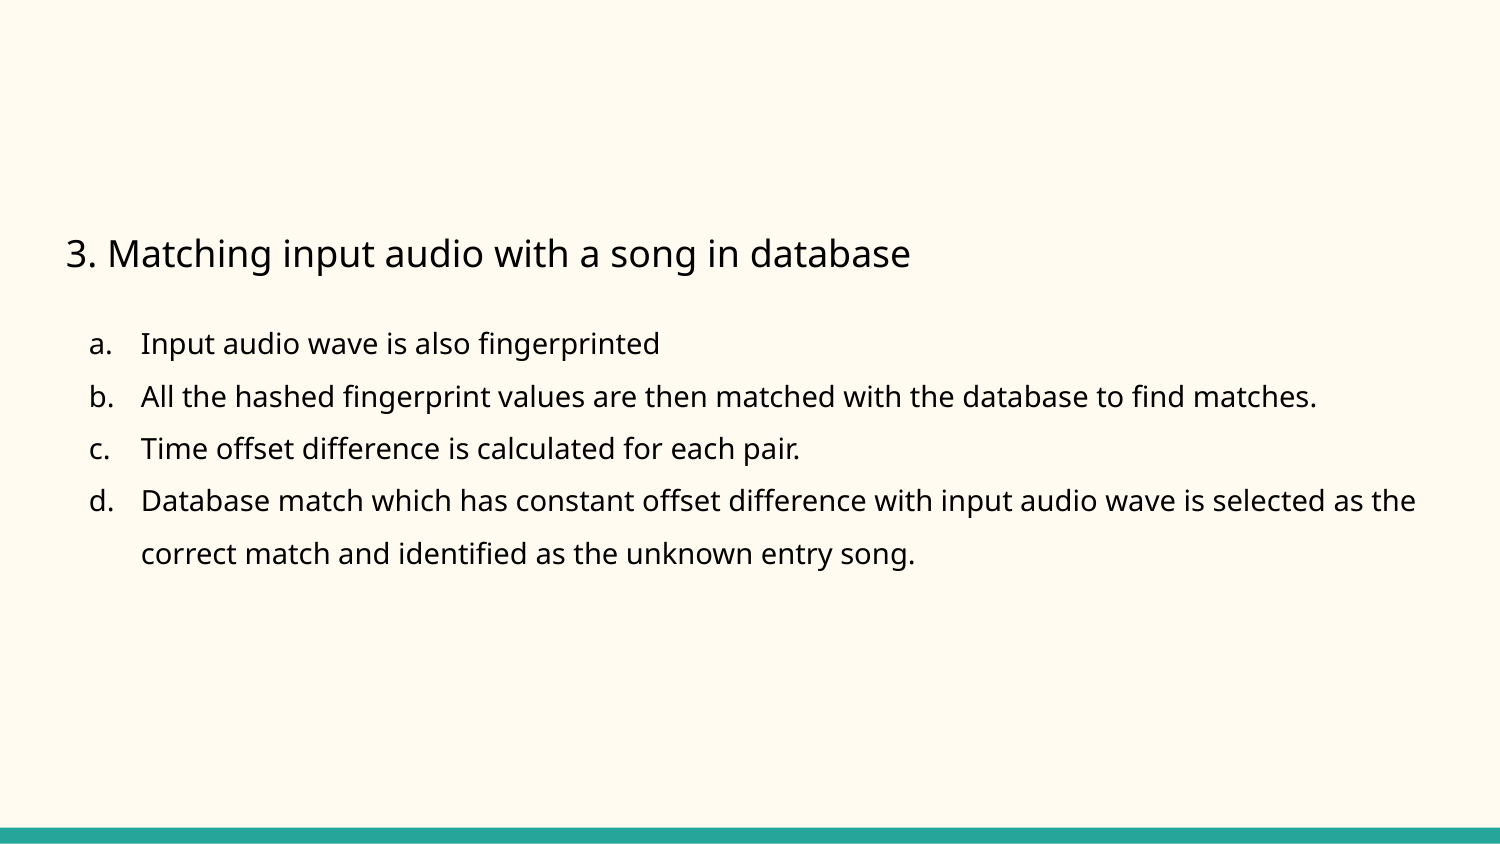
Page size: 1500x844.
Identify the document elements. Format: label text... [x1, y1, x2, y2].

text_box 3. Matching input audio with a song in database Input audio wave is also fingerprinted All the hashed fingerprint values are then matched with the database to find matches. Time offset difference is calculated for each pair. Database match which has constant offset difference with input audio wave is selected as the correct match and identified as the unknown entry song. [51, 192, 1449, 750]
